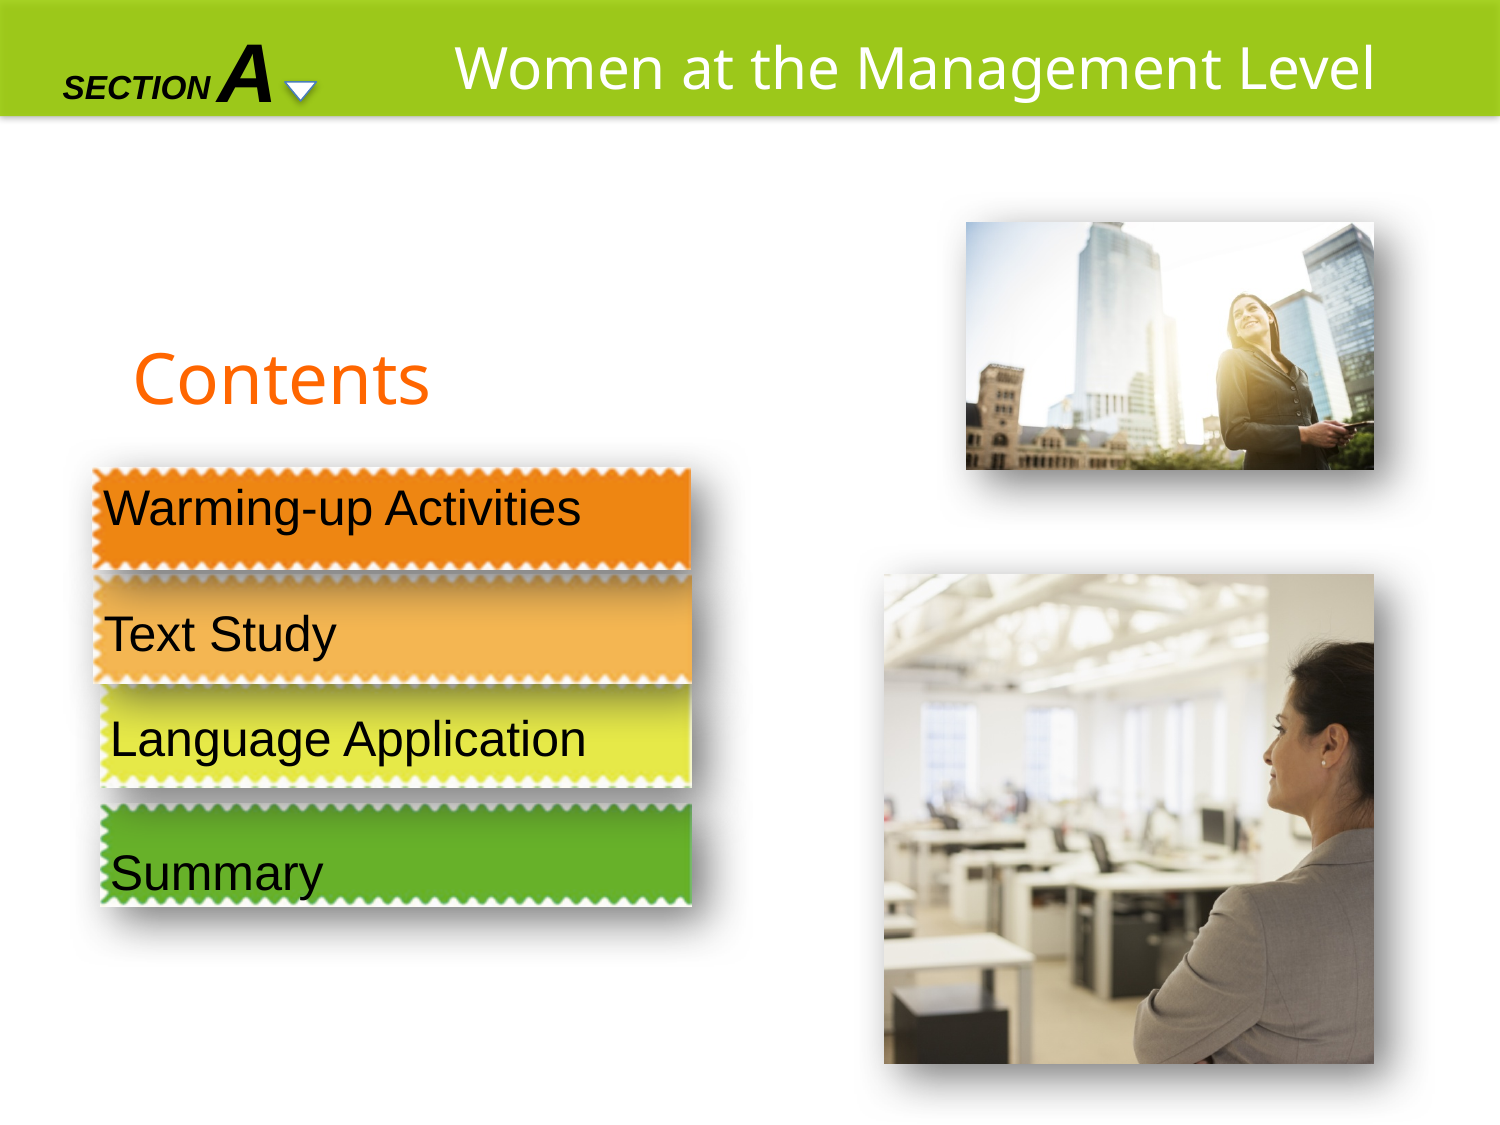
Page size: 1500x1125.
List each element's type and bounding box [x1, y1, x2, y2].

picture [883, 910, 1374, 1065]
text_box [0, 0, 1500, 910]
